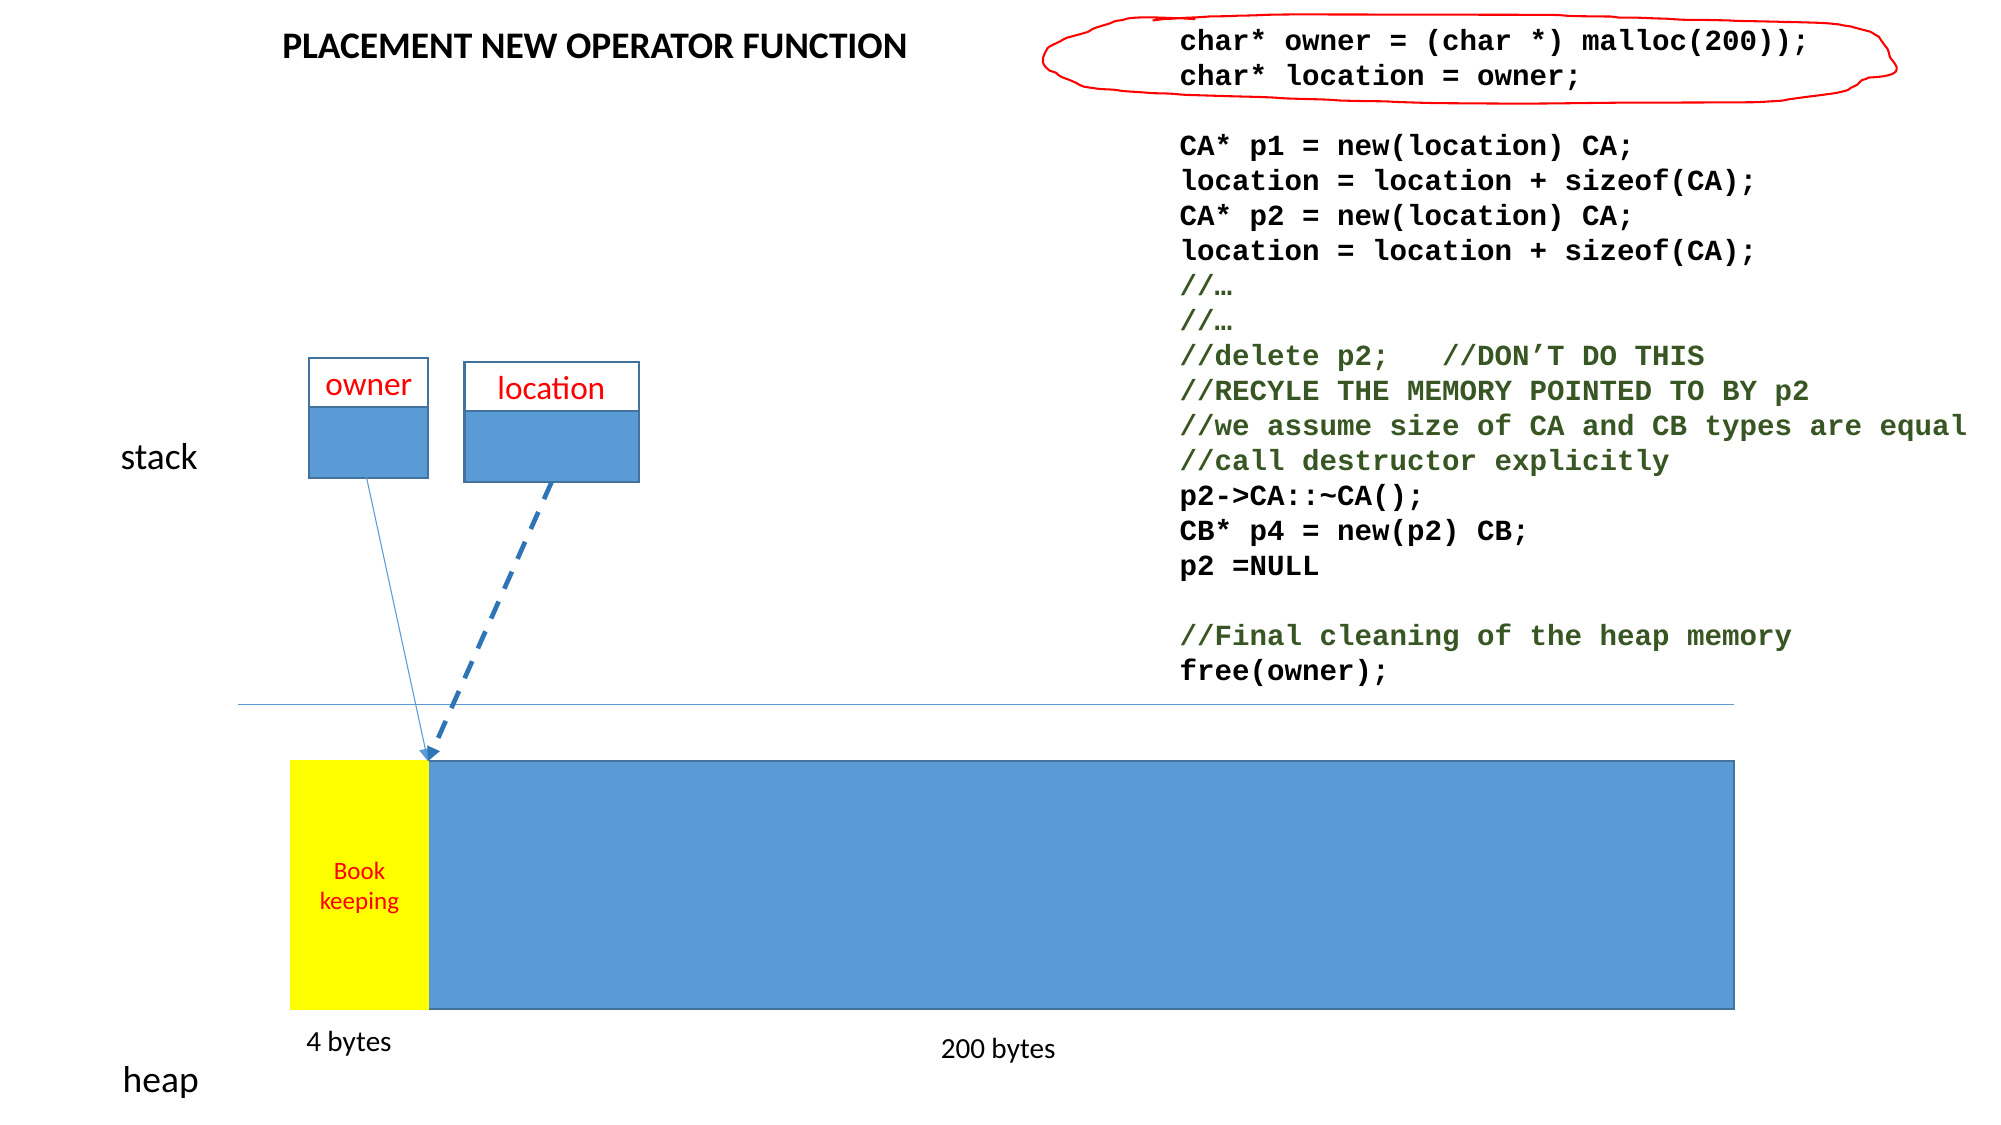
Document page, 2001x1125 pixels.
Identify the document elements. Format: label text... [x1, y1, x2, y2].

text_box 4 bytes [291, 1014, 446, 1065]
text_box 200 bytes [926, 1021, 1081, 1072]
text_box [464, 361, 639, 483]
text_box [361, 454, 428, 762]
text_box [427, 482, 552, 762]
text_box heap [108, 1047, 239, 1107]
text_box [309, 357, 428, 479]
text_box [1041, 13, 1898, 105]
text_box stack [105, 424, 236, 485]
text_box char* owner = (char *) malloc(200)); char* location = owner; CA* p1 = new(location) CA; location = location + sizeof(CA); CA* p2 = new(location) CA; location = location + sizeof(CA); //… //… //delete p2; //DON’T DO THIS //RECYLE THE MEMORY POINTED TO BY p2 //we assume size of CA and CB types are equal //call destructor explicitly p2->CA::~CA(); CB* p4 = new(p2) CB; p2 =NULL //Final cleaning of the heap memory free(owner); [1164, 14, 2000, 694]
text_box [429, 760, 1735, 1010]
text_box PLACEMENT NEW OPERATOR FUNCTION [267, 13, 944, 73]
text_box Book keeping [290, 760, 429, 1010]
